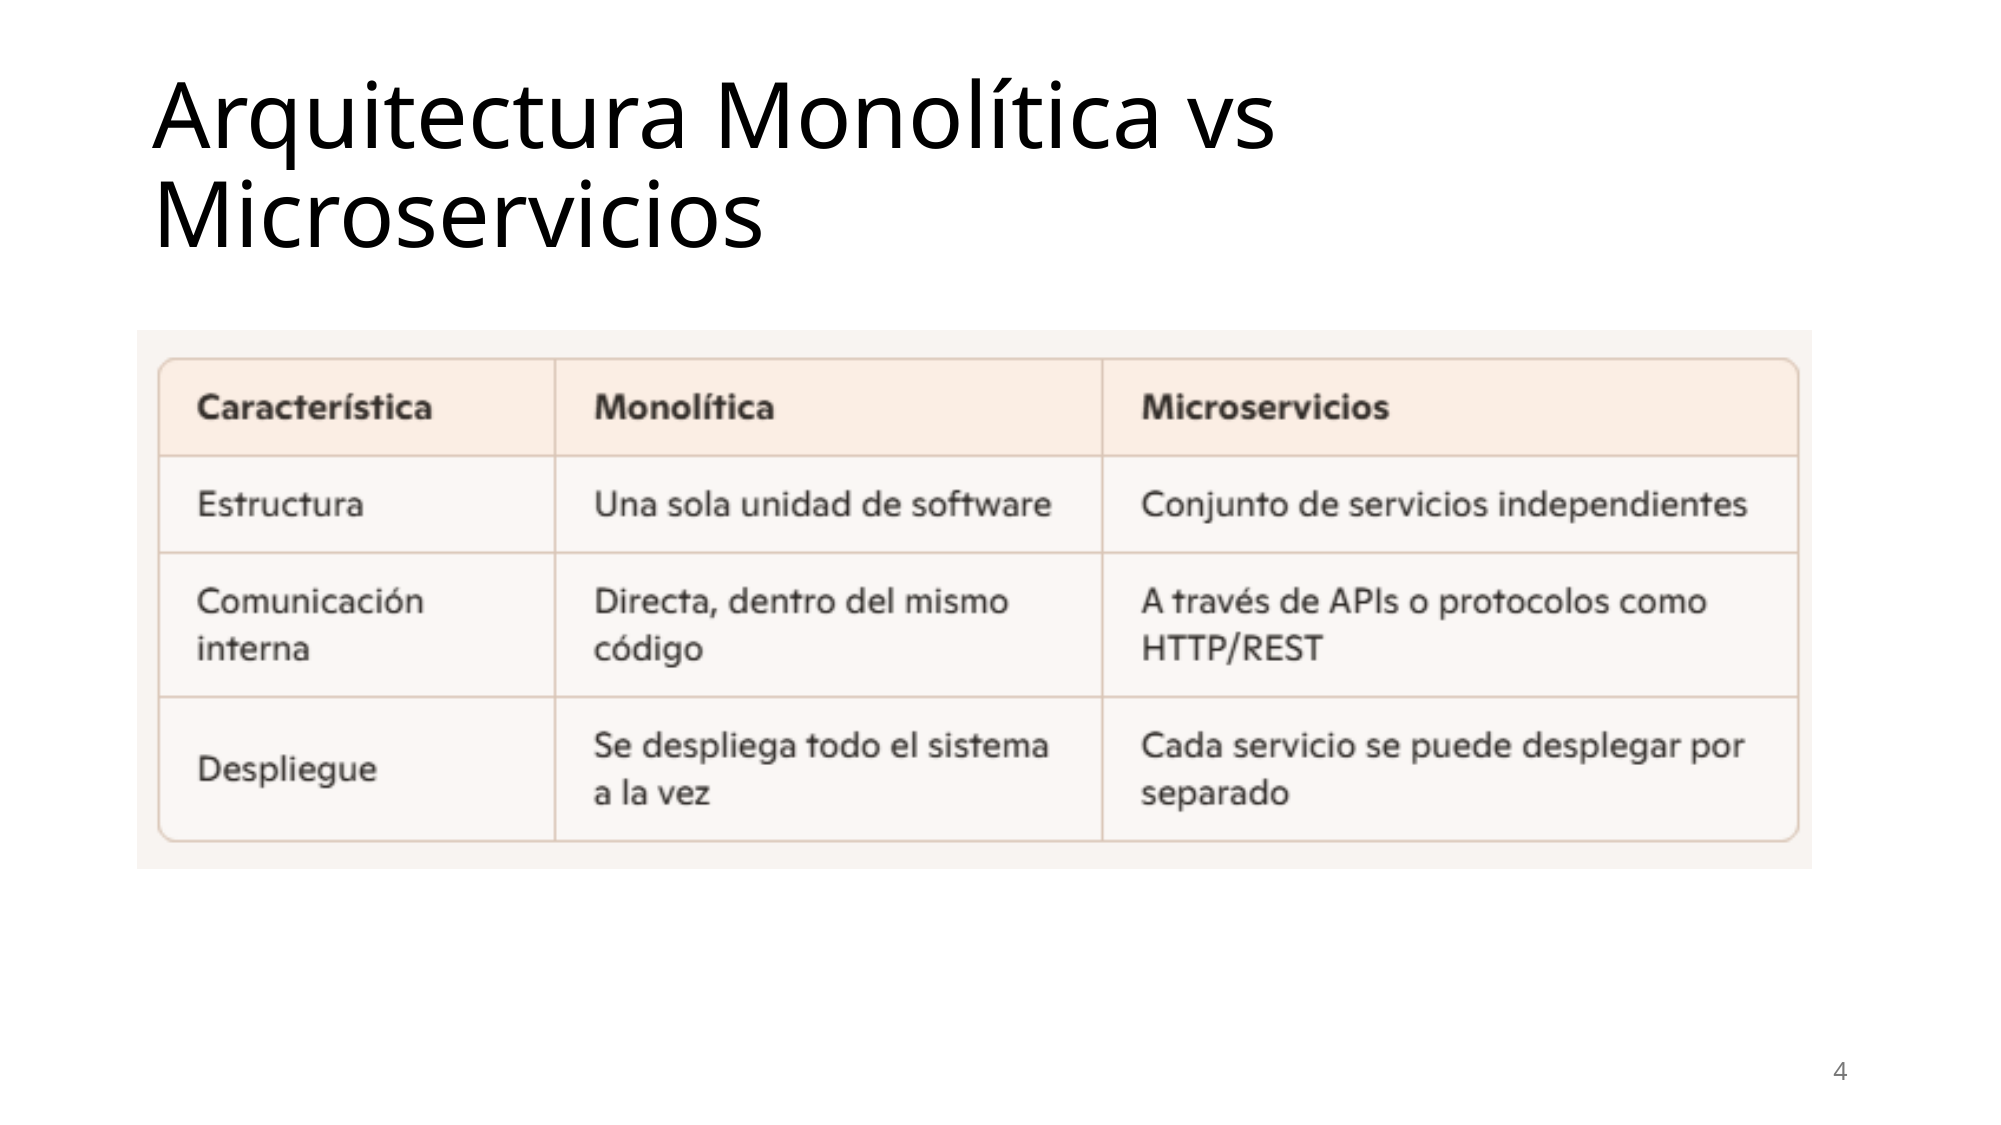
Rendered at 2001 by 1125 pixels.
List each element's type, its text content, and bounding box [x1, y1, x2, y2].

title Arquitectura Monolítica vs Microservicios [137, 59, 1863, 278]
slide_number 4 [1412, 1042, 1863, 1103]
picture [136, 330, 1813, 869]
